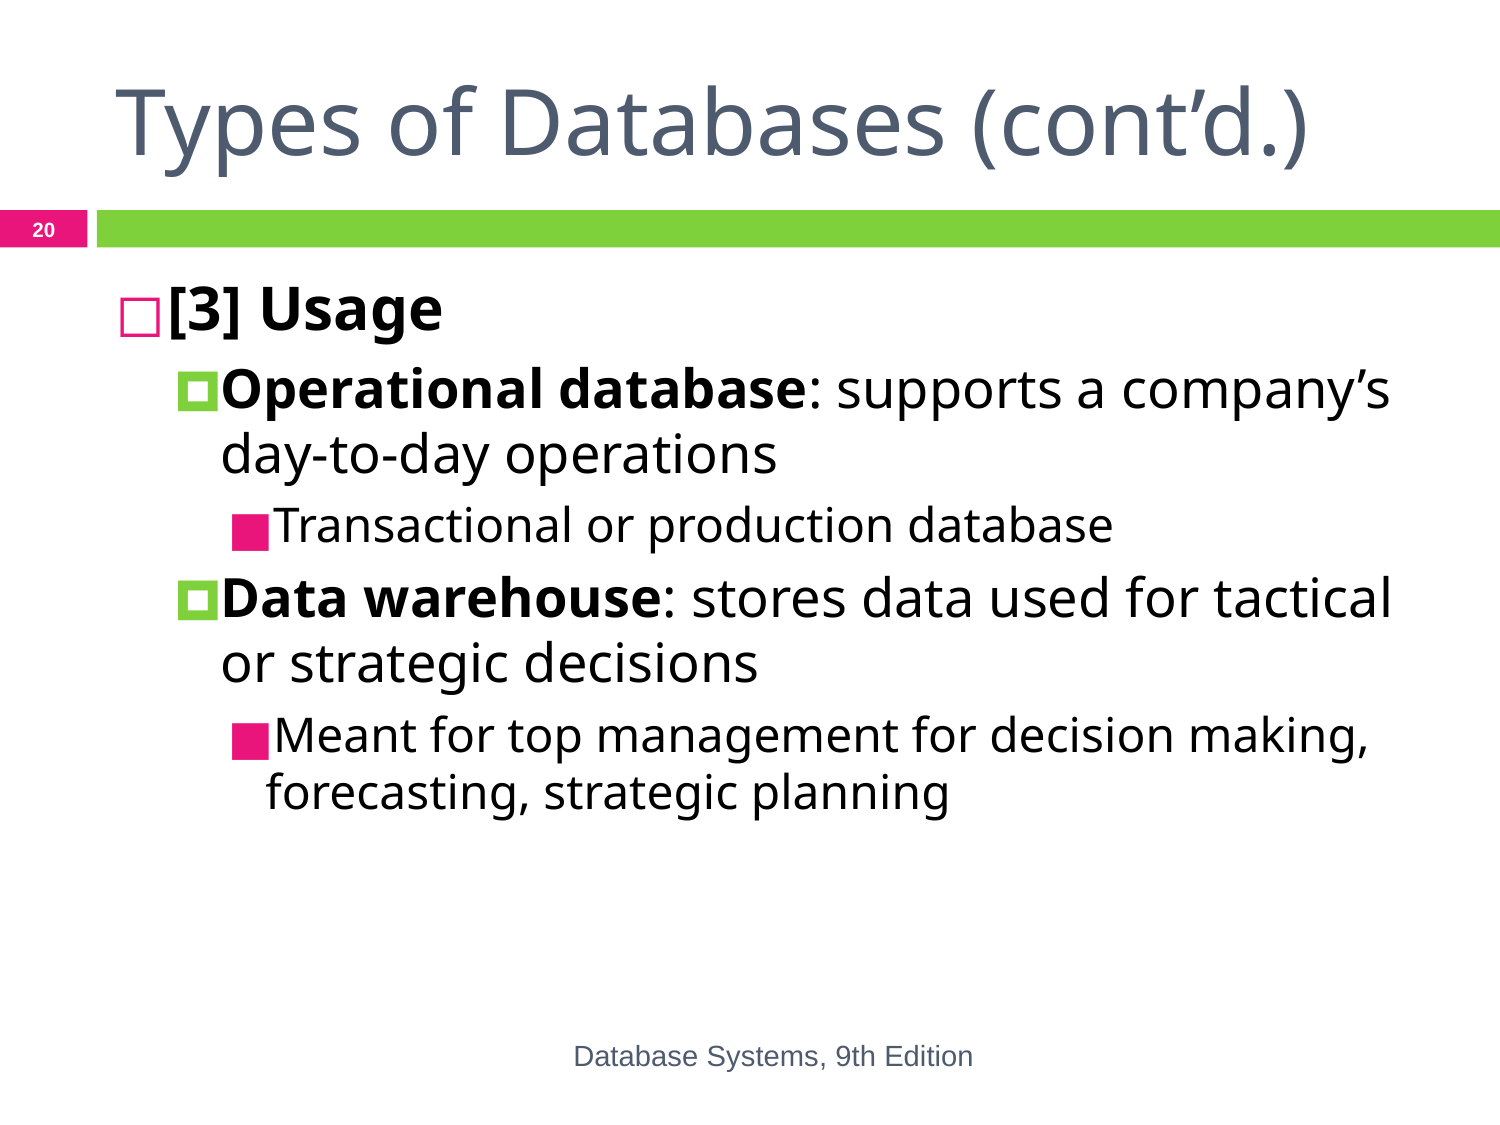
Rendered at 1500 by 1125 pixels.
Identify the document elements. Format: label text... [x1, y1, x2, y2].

list [3] Usage Operational database: supports a company’s day-to-day operations Transactional or production database Data warehouse: stores data used for tactical or strategic decisions Meant for top management for decision making, forecasting, strategic planning [100, 262, 1438, 1000]
footer Database Systems, 9th Edition [99, 1024, 990, 1085]
slide_number ‹#› [0, 208, 88, 249]
title Types of Databases (cont’d.) [100, 37, 1438, 200]
